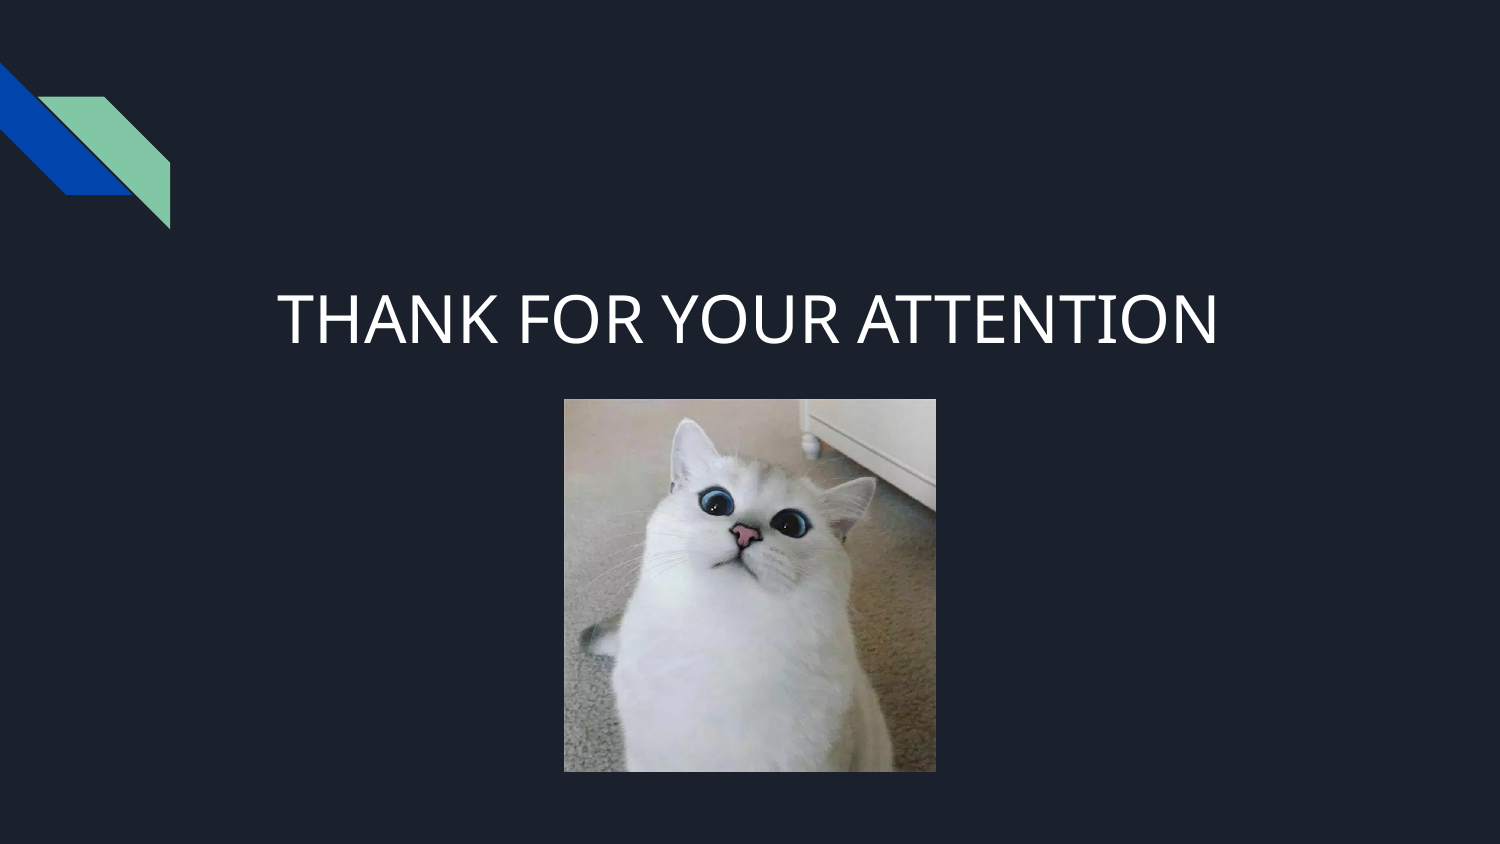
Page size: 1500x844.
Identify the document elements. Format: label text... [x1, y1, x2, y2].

picture [563, 399, 937, 772]
title THANK FOR YOUR ATTENTION [208, 140, 1291, 494]
